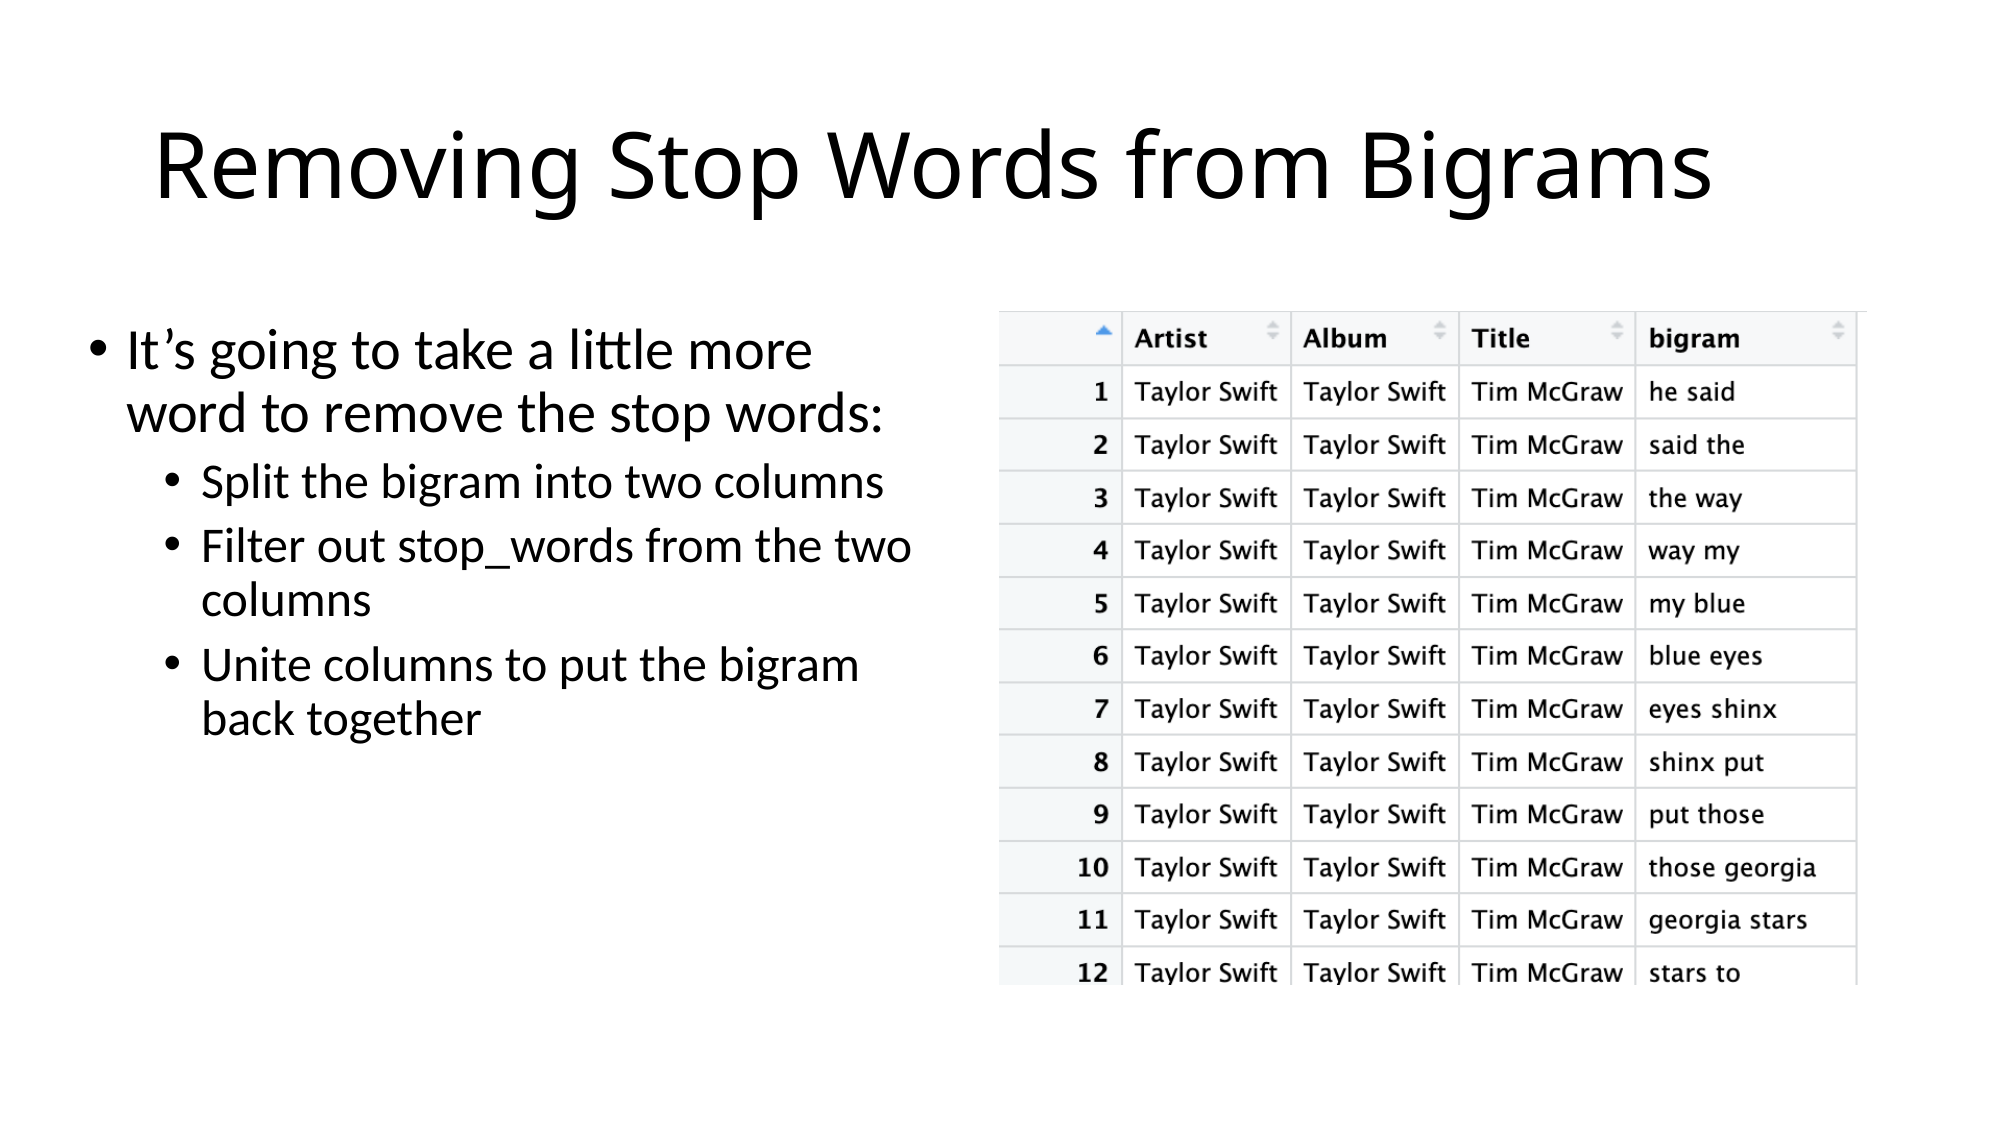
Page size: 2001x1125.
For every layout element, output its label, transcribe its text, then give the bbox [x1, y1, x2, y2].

picture [999, 311, 1867, 985]
list It’s going to take a little more word to remove the stop words: Split the bigram into two columns Filter out stop_words from the two columns Unite columns to put the bigram back together [73, 311, 962, 1026]
title Removing Stop Words from Bigrams [137, 59, 1863, 278]
